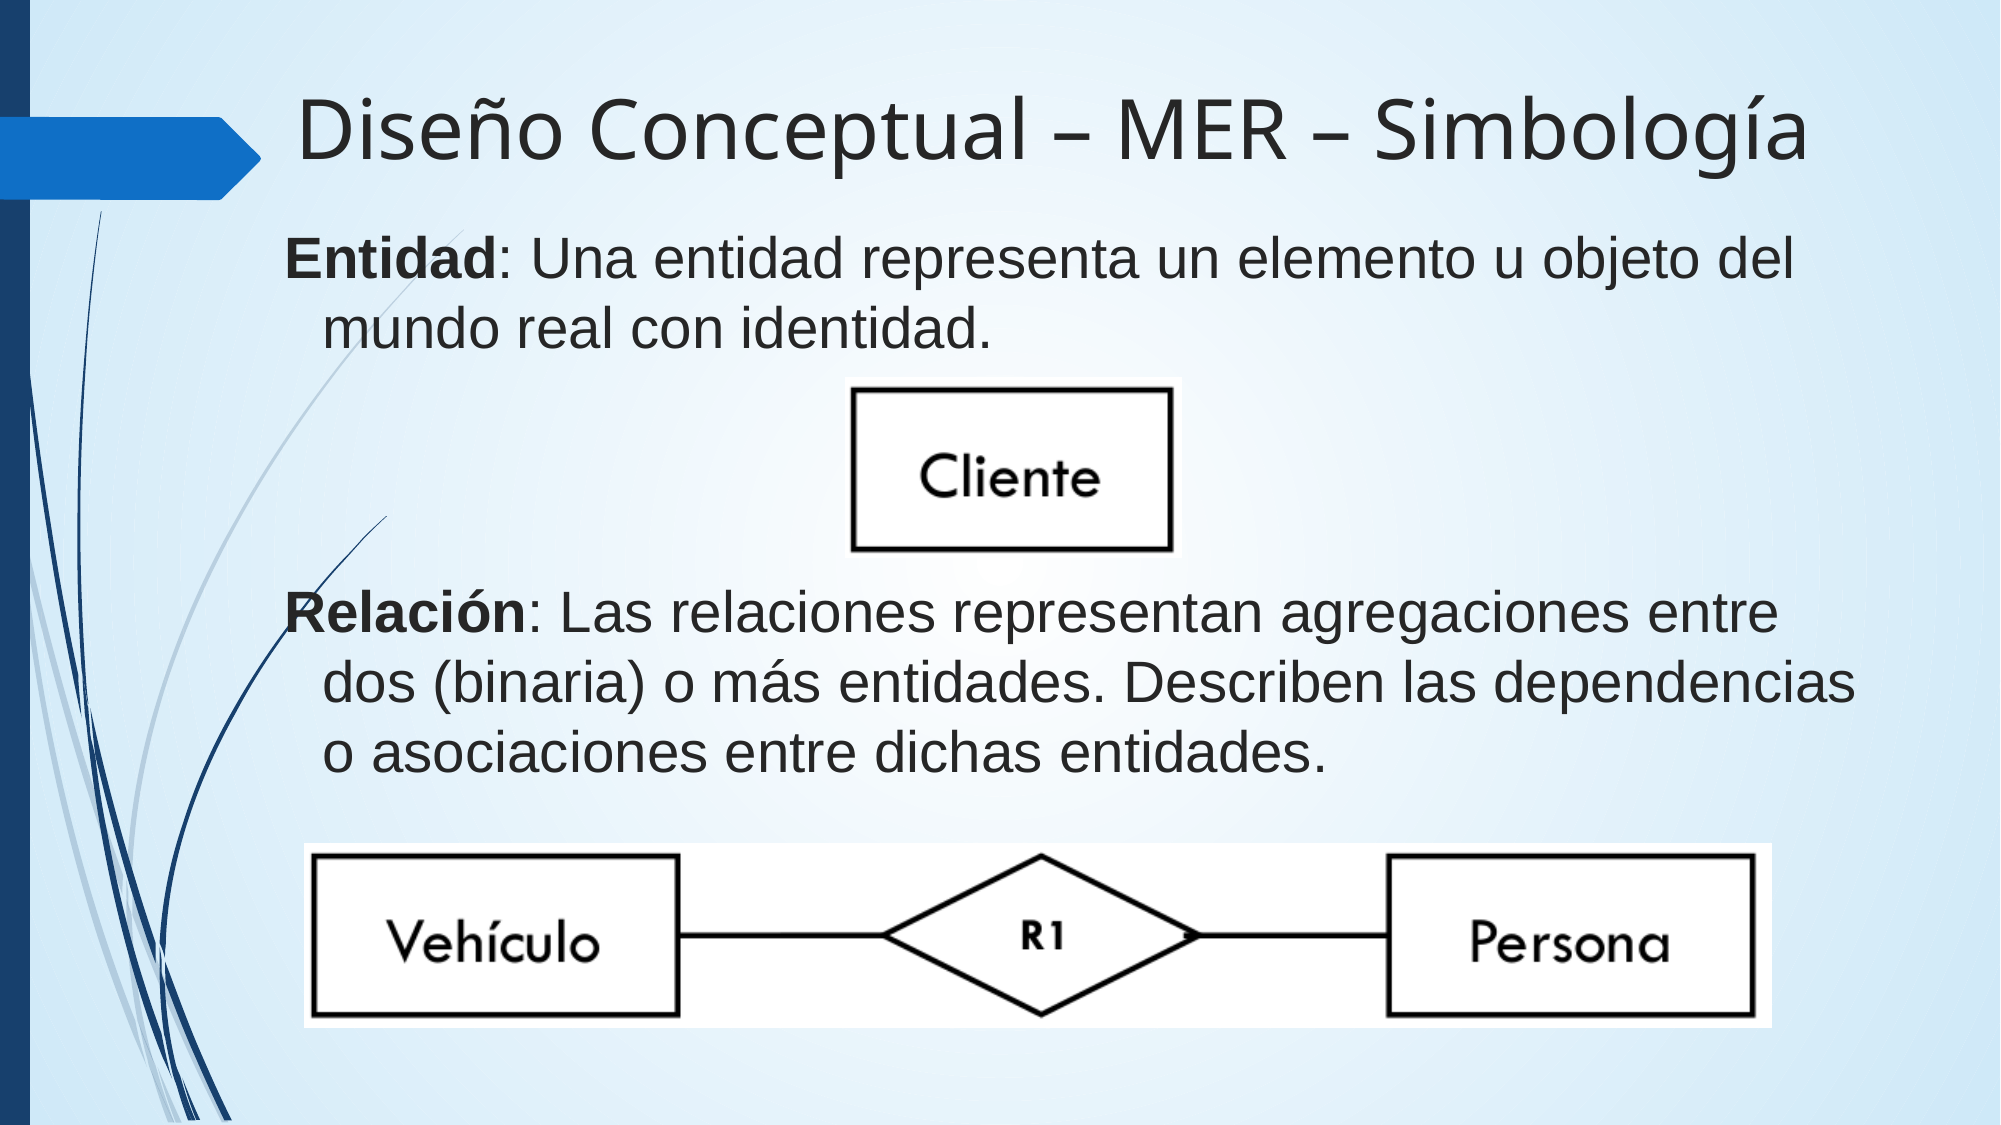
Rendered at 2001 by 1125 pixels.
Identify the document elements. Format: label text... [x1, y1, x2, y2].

text_box Entidad: Una entidad representa un elemento u objeto del mundo real con identidad. [247, 212, 1873, 355]
text_box [409, 709, 1873, 1083]
picture [845, 377, 1182, 558]
text_box Relación: Las relaciones representan agregaciones entre dos (binaria) o más entidades. Describen las dependencias o asociaciones entre dichas entidades. [247, 566, 1902, 709]
text_box [409, 355, 1873, 566]
picture [304, 842, 1772, 1028]
text_box Diseño Conceptual – MER – Simbología [295, 23, 1902, 234]
